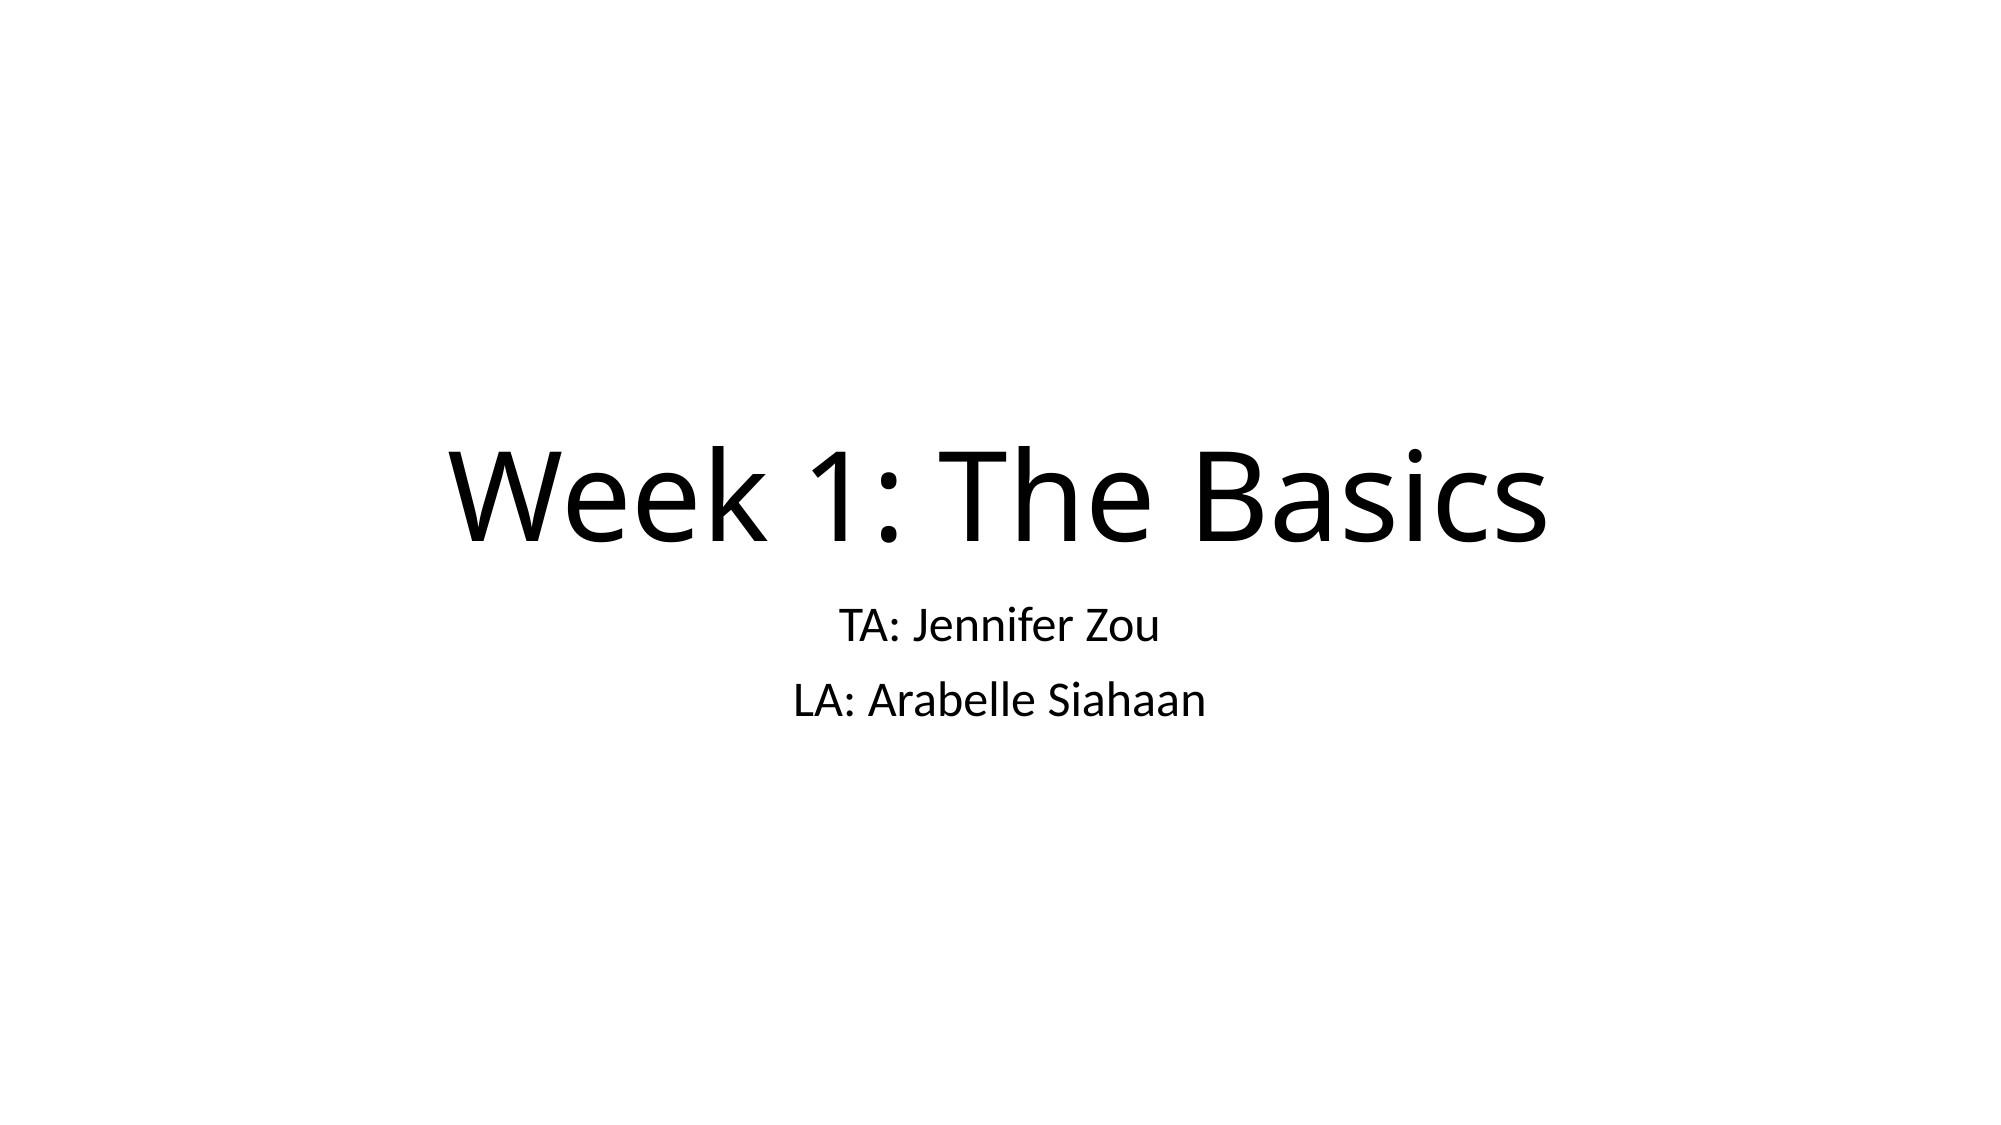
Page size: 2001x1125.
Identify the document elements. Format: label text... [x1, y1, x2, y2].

subtitle TA: Jennifer Zou LA: Arabelle Siahaan [249, 590, 1750, 863]
title Week 1: The Basics [249, 184, 1750, 576]
